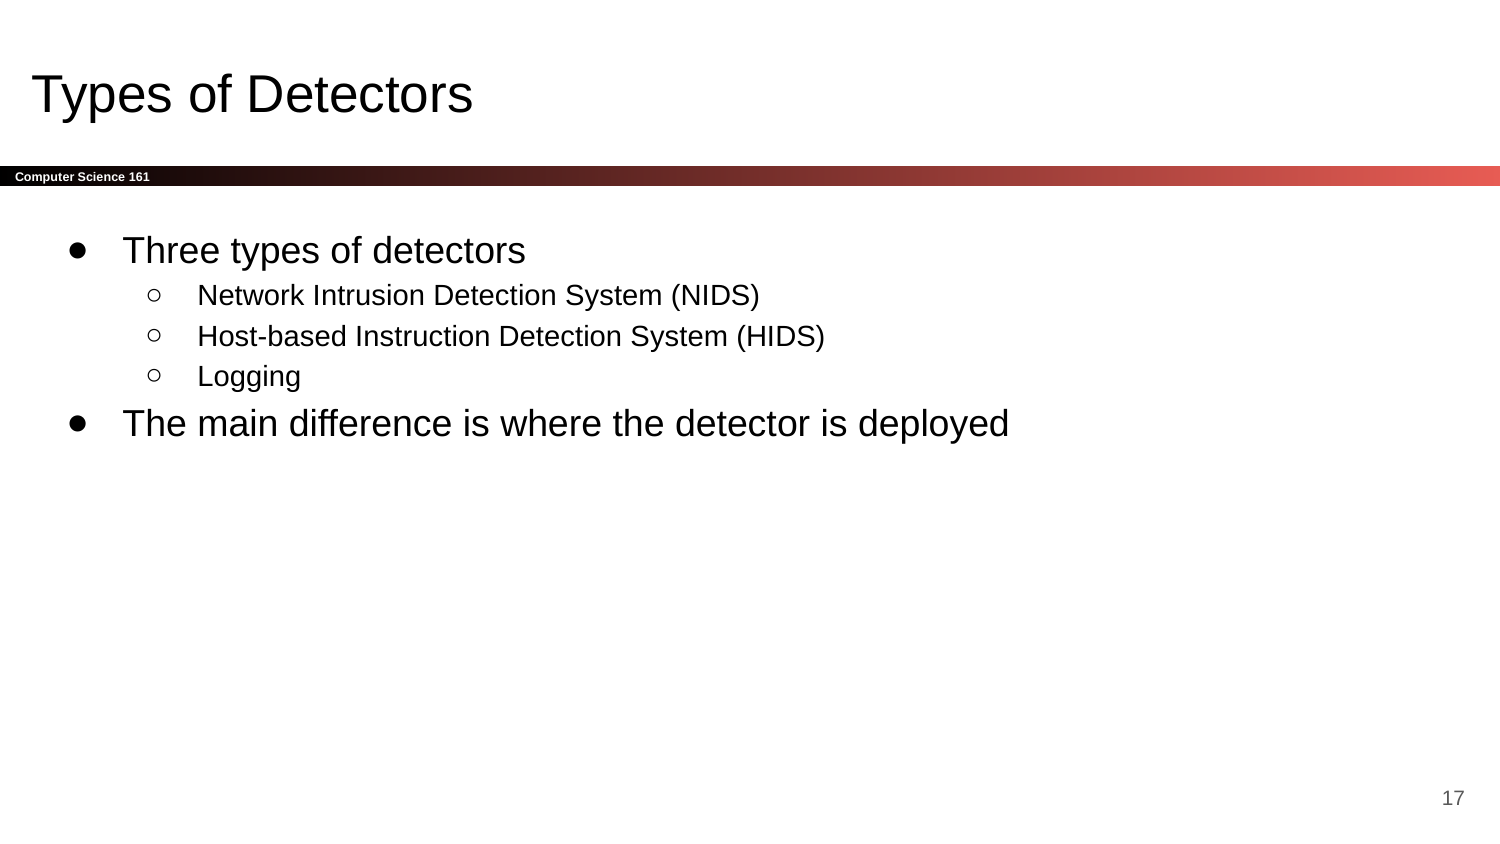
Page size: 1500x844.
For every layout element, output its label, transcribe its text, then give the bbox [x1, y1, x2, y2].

slide_number ‹#› [1389, 764, 1480, 830]
list Three types of detectors Network Intrusion Detection System (NIDS) Host-based Instruction Detection System (HIDS) Logging The main difference is where the detector is deployed [32, 204, 1431, 823]
title Types of Detectors [16, 44, 1415, 139]
